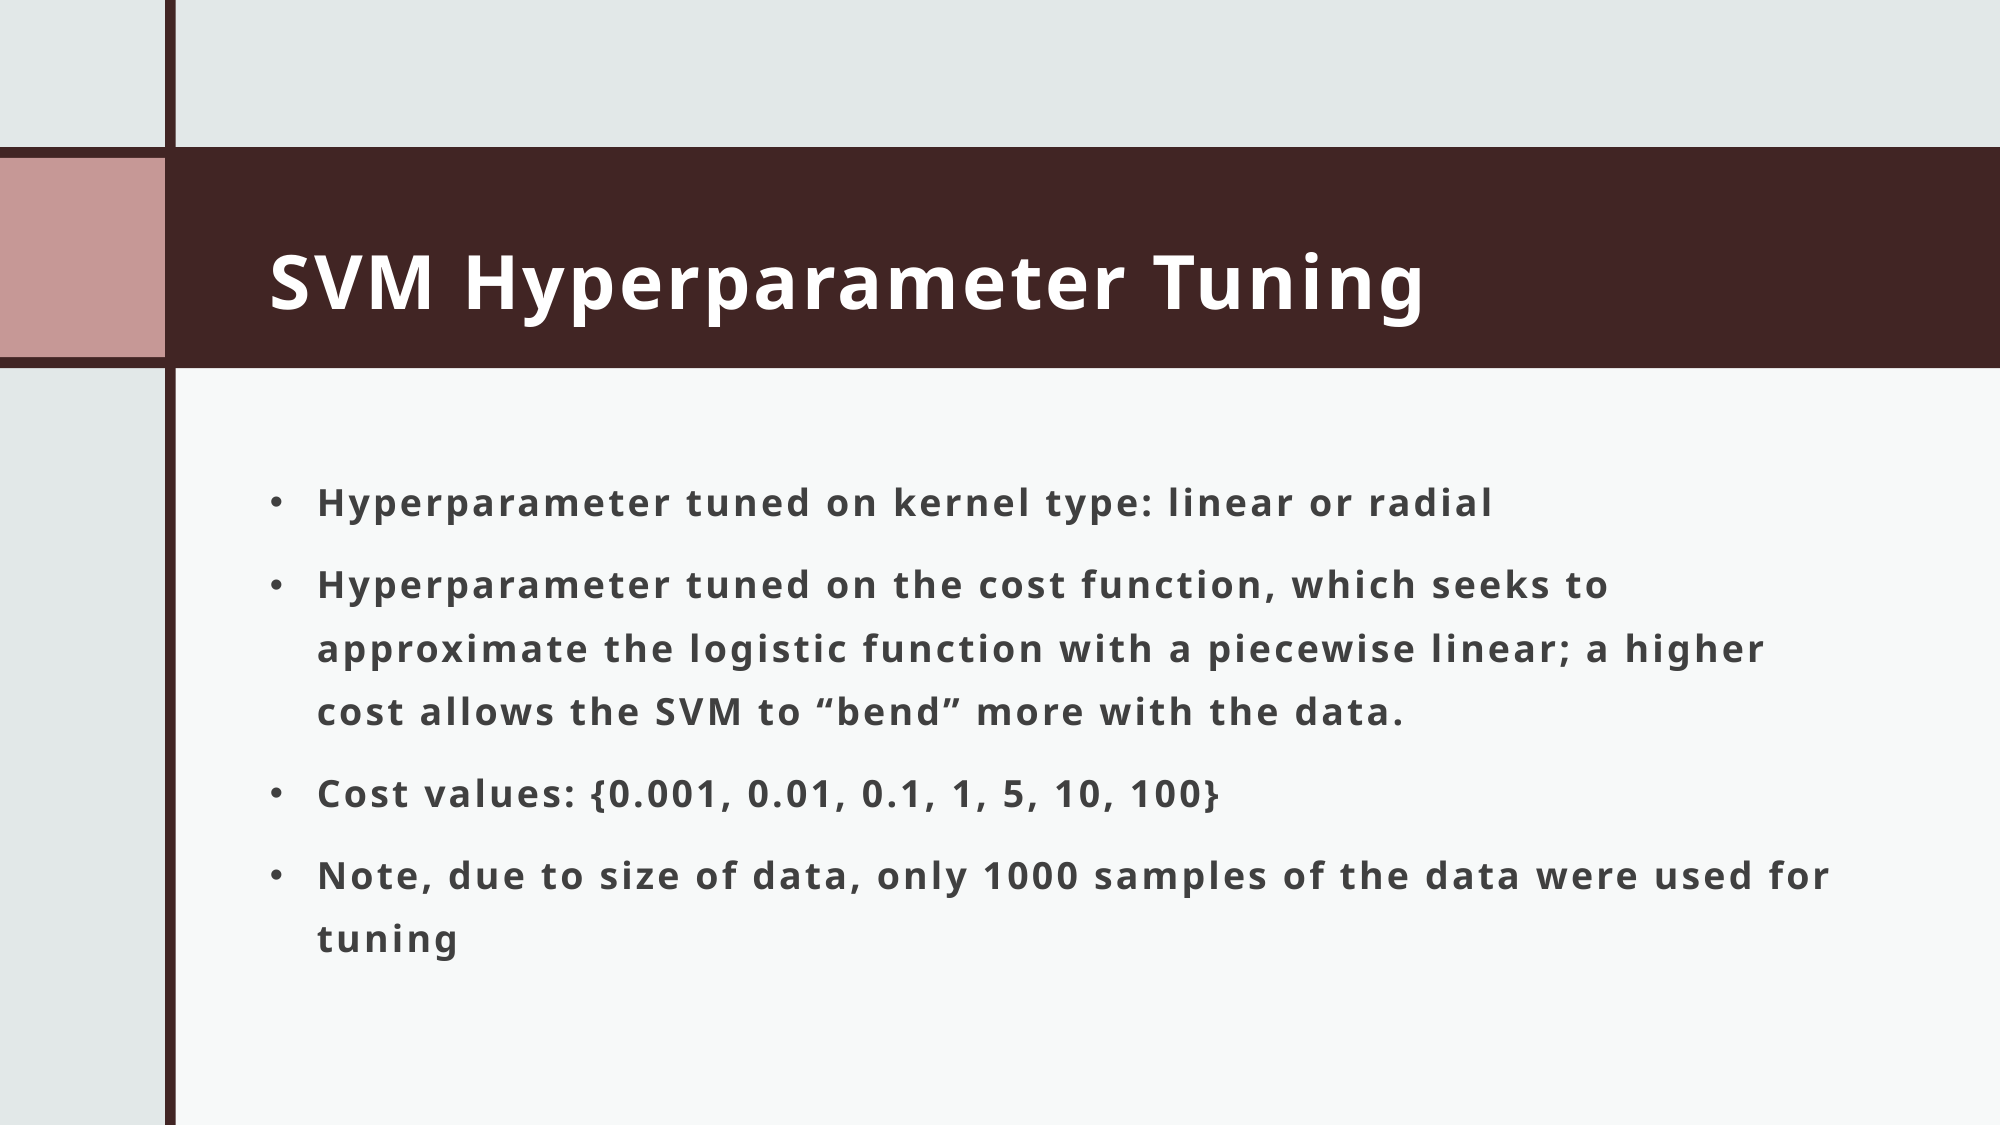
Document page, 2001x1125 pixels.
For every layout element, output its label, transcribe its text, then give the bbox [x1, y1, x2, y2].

text_box [177, 0, 2000, 146]
text_box [177, 146, 2000, 369]
text_box [0, 146, 164, 157]
text_box [0, 0, 164, 146]
title SVM Hyperparameter Tuning [251, 171, 1895, 341]
text_box [177, 369, 2000, 1125]
text_box [0, 157, 164, 358]
text_box [164, 0, 177, 1125]
list Hyperparameter tuned on kernel type: linear or radial Hyperparameter tuned on the cost function, which seeks to approximate the logistic function with a piecewise linear; a higher cost allows the SVM to “bend” more with the data. Cost values: {0.001, 0.01, 0.1, 1, 5, 10, 100} Note, due to size of data, only 1000 samples of the data were used for tuning [251, 443, 1882, 1006]
text_box [0, 369, 164, 1125]
text_box [0, 358, 164, 369]
